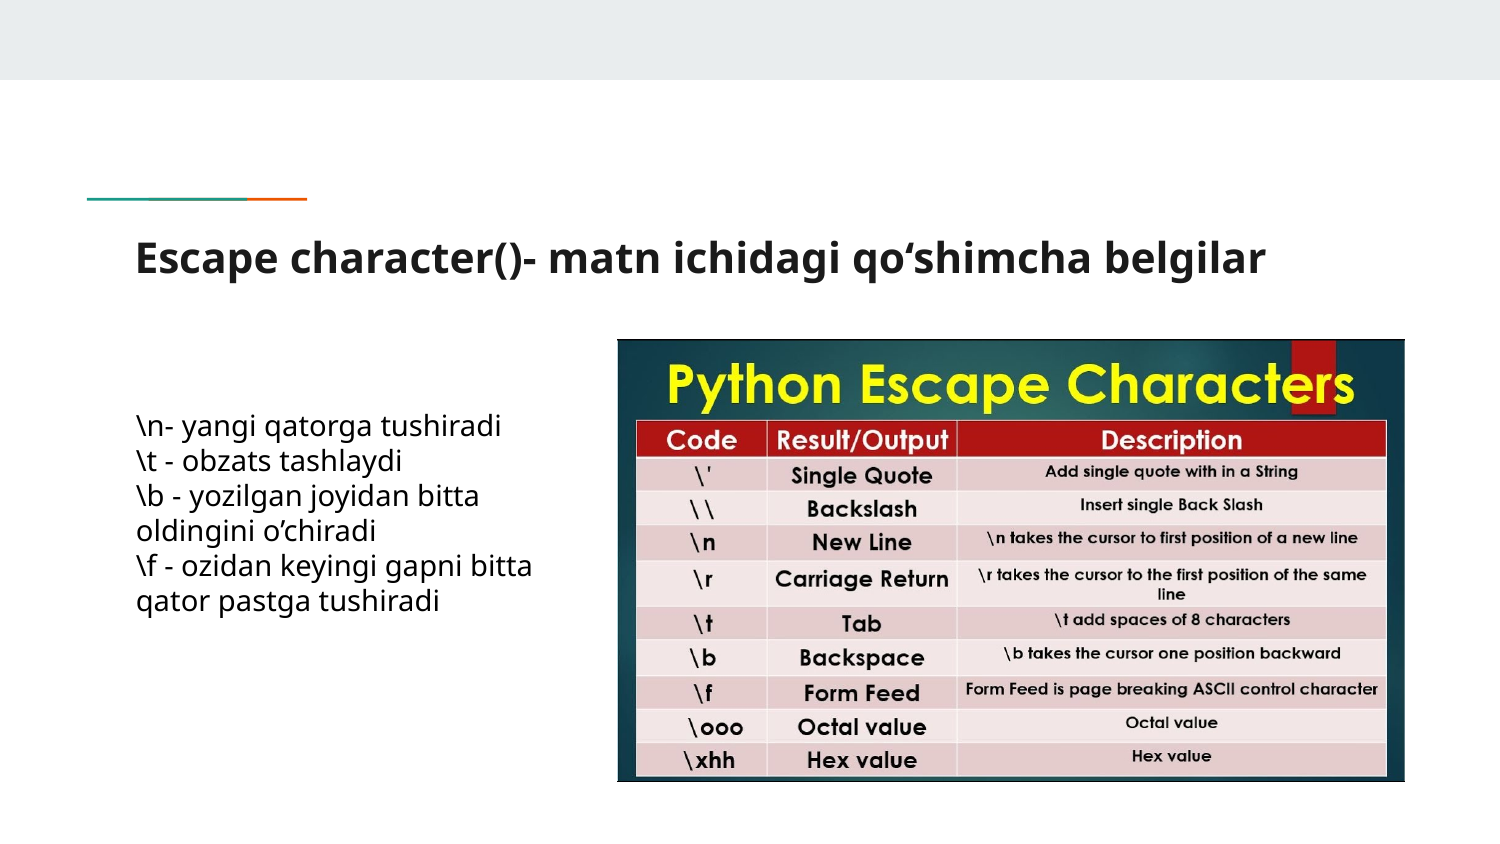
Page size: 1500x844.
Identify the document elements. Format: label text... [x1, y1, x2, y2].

picture [617, 339, 1405, 783]
text_box \n- yangi qatorga tushiradi \t - obzats tashlaydi \b - yozilgan joyidan bitta oldingini o’chiradi \f - ozidan keyingi gapni bitta qator pastga tushiradi [120, 392, 593, 667]
title Escape character()- matn ichidagi qo‘shimcha belgilar [119, 216, 1381, 305]
